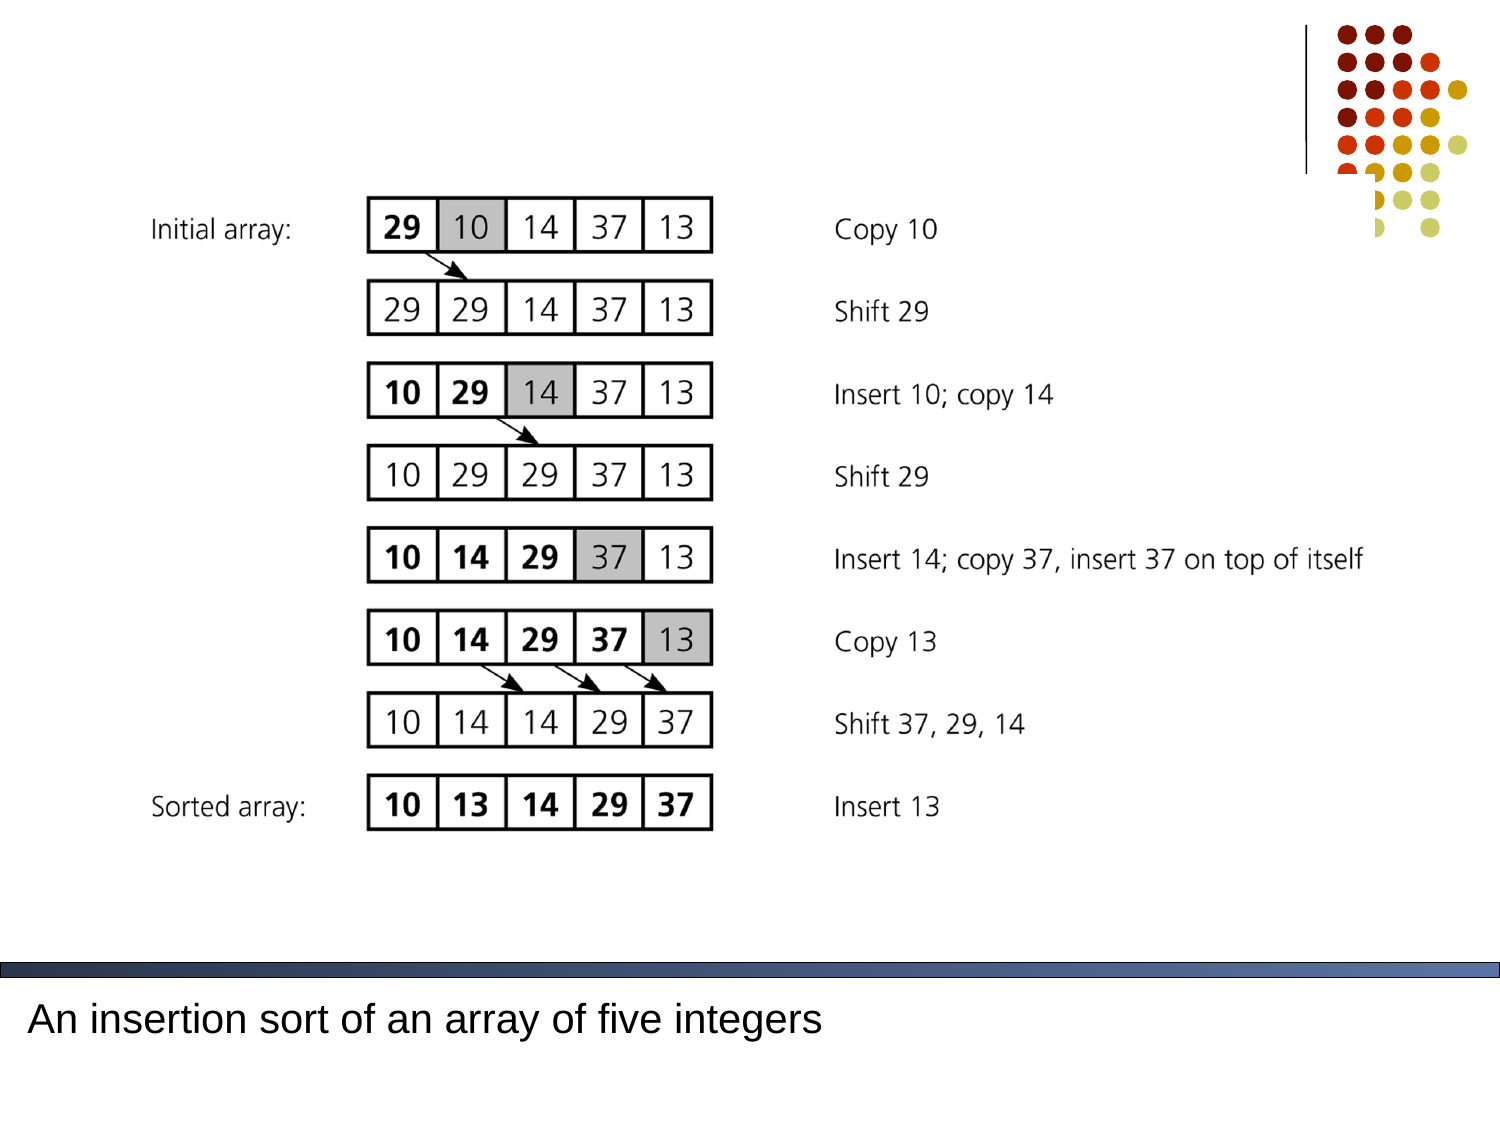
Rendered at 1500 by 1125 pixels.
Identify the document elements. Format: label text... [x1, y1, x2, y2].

text_box [0, 962, 1500, 978]
picture [124, 174, 1376, 849]
text_box An insertion sort of an array of five integers [12, 984, 1500, 1050]
